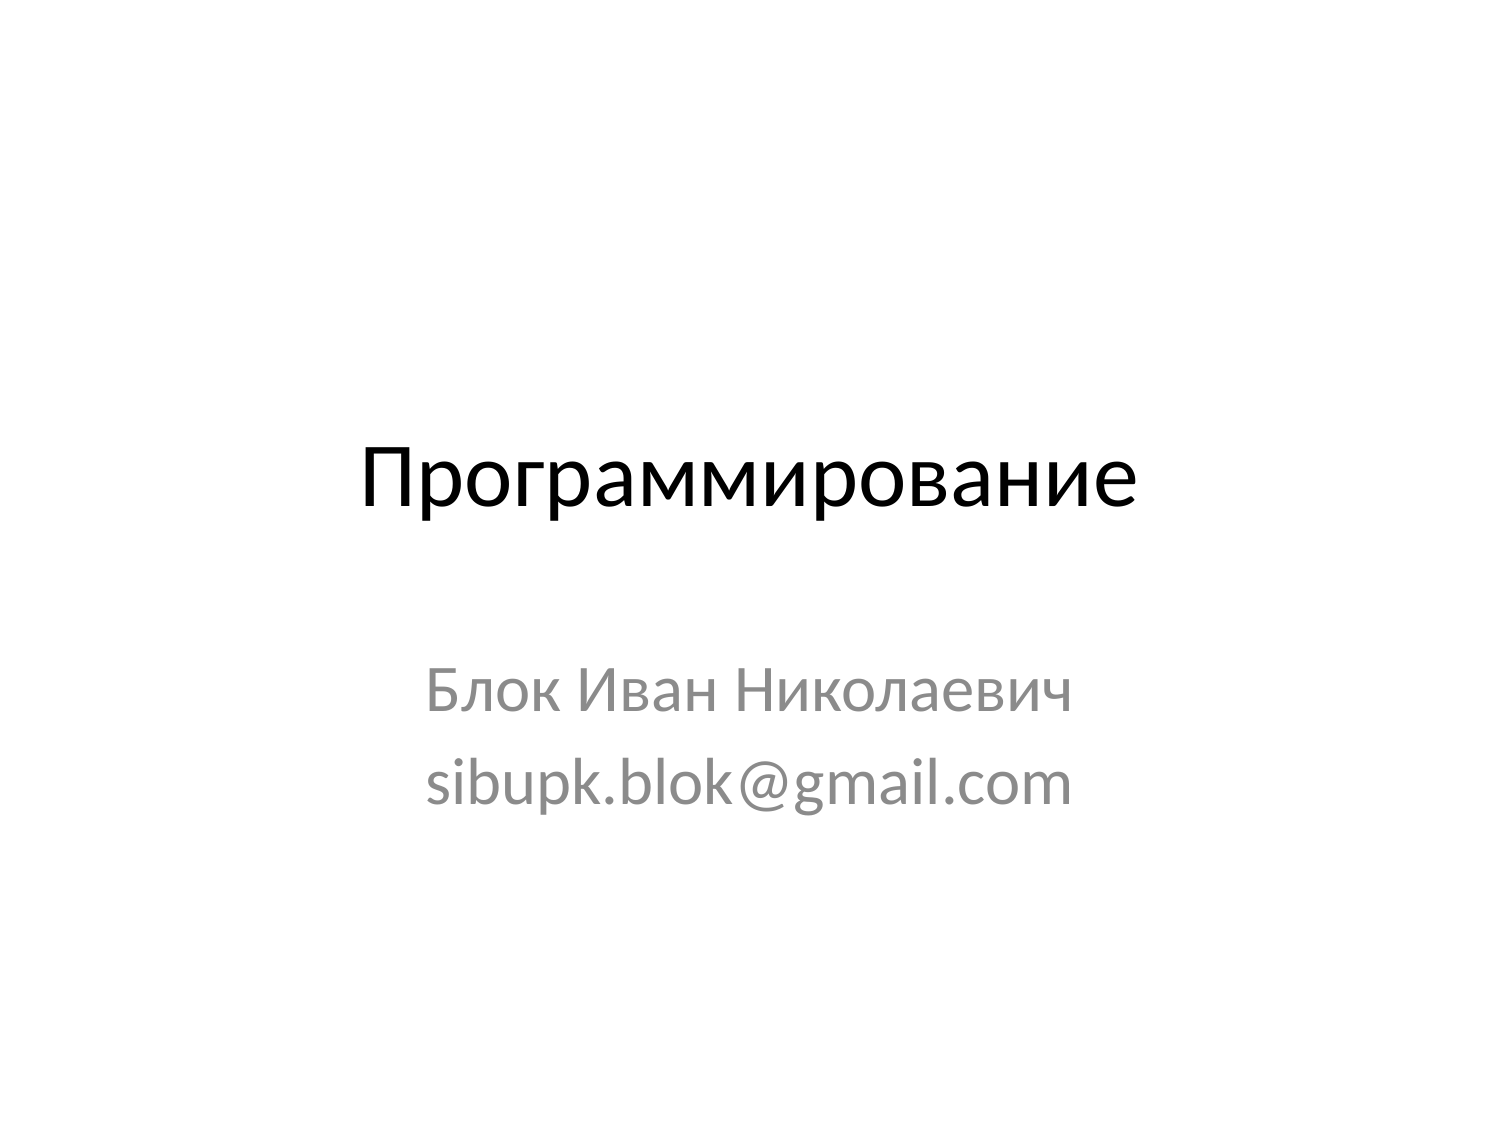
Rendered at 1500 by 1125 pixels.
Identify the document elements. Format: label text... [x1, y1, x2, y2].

subtitle Блок Иван Николаевич sibupk.blok@gmail.com [225, 637, 1275, 925]
title Программирование [112, 349, 1388, 591]
